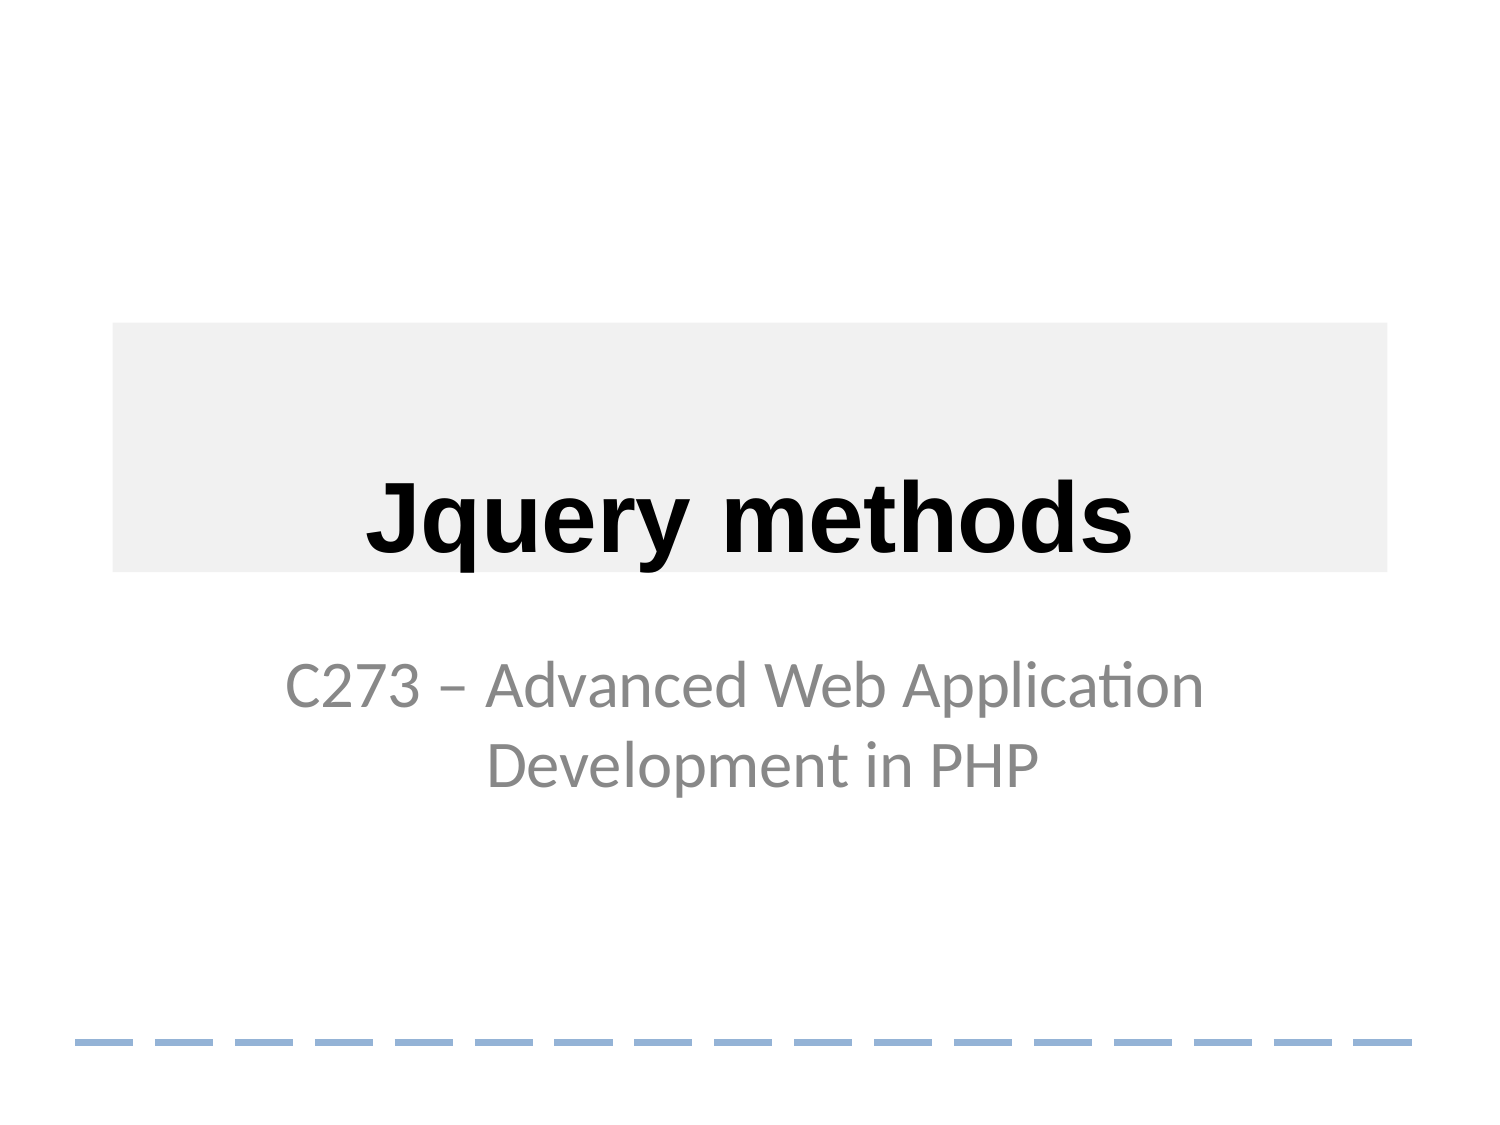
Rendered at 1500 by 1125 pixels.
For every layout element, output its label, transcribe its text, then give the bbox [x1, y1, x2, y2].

title Jquery methods [112, 322, 1388, 573]
text_box C273 – Advanced Web Application Development in PHP [283, 638, 1217, 801]
